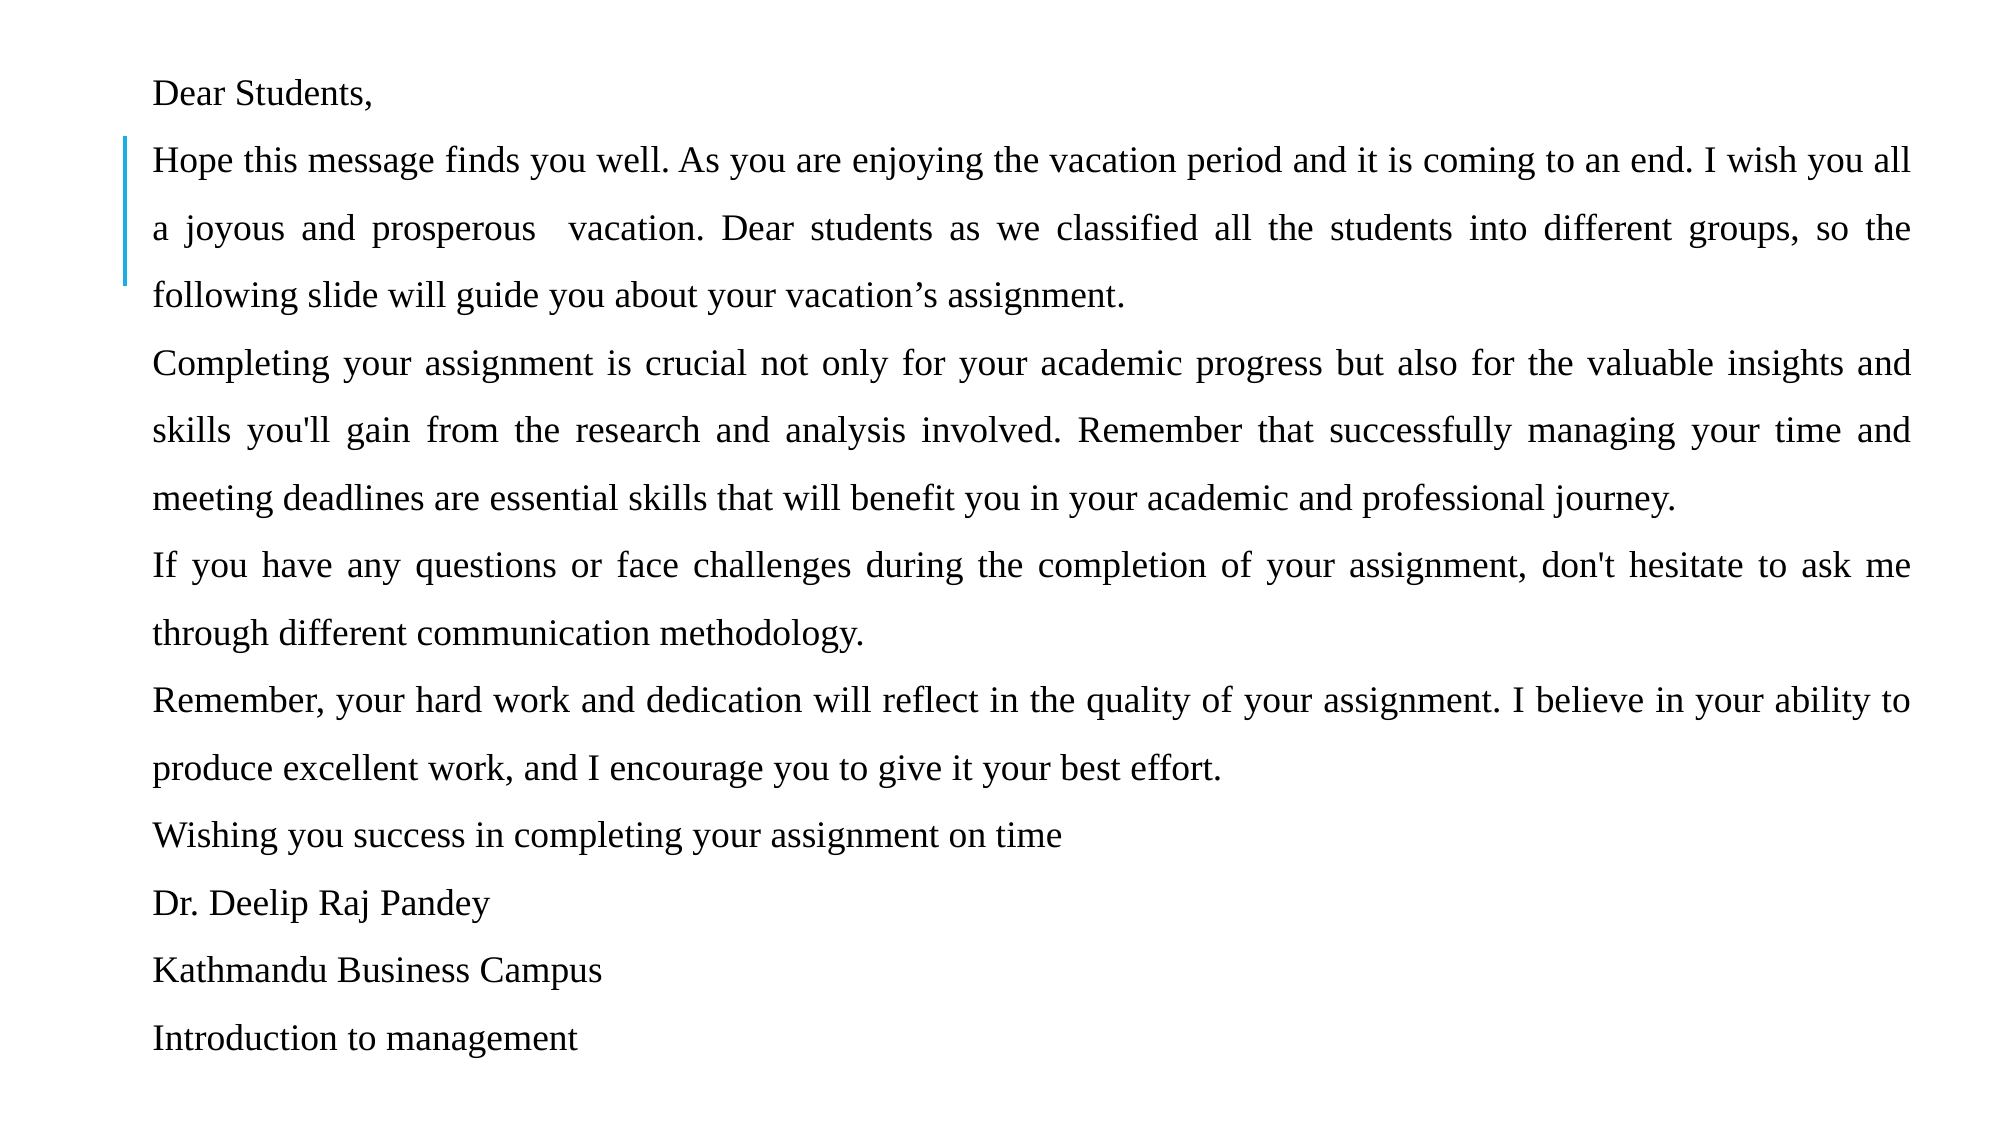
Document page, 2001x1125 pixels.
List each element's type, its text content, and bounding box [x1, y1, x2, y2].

text_box Dear Students, Hope this message finds you well. As you are enjoying the vacation period and it is coming to an end. I wish you all a joyous and prosperous vacation. Dear students as we classified all the students into different groups, so the following slide will guide you about your vacation’s assignment. Completing your assignment is crucial not only for your academic progress but also for the valuable insights and skills you'll gain from the research and analysis involved. Remember that successfully managing your time and meeting deadlines are essential skills that will benefit you in your academic and professional journey. If you have any questions or face challenges during the completion of your assignment, don't hesitate to ask me through different communication methodology. Remember, your hard work and dedication will reflect in the quality of your assignment. I believe in your ability to produce excellent work, and I encourage you to give it your best effort. Wishing you success in completing your assignment on time Dr. Deelip Raj Pandey Kathmandu Business Campus Introduction to management [137, 37, 1929, 1066]
